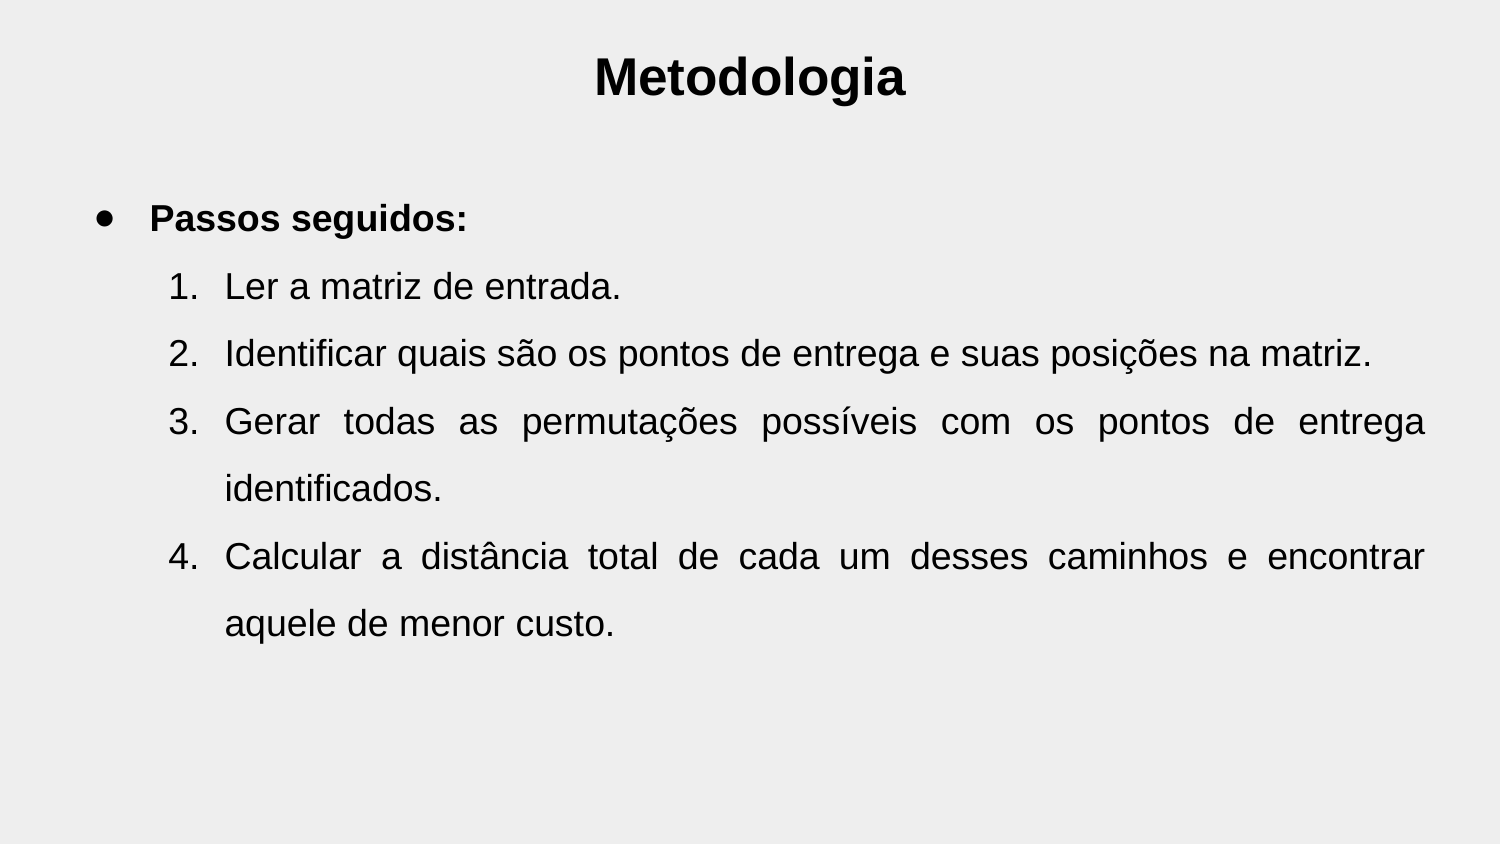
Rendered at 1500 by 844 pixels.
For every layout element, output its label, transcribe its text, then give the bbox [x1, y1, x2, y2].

text_box Passos seguidos: Ler a matriz de entrada. Identificar quais são os pontos de entrega e suas posições na matriz. Gerar todas as permutações possíveis com os pontos de entrega identificados. Calcular a distância total de cada um desses caminhos e encontrar aquele de menor custo. [59, 156, 1441, 705]
title Metodologia [51, 26, 1449, 121]
